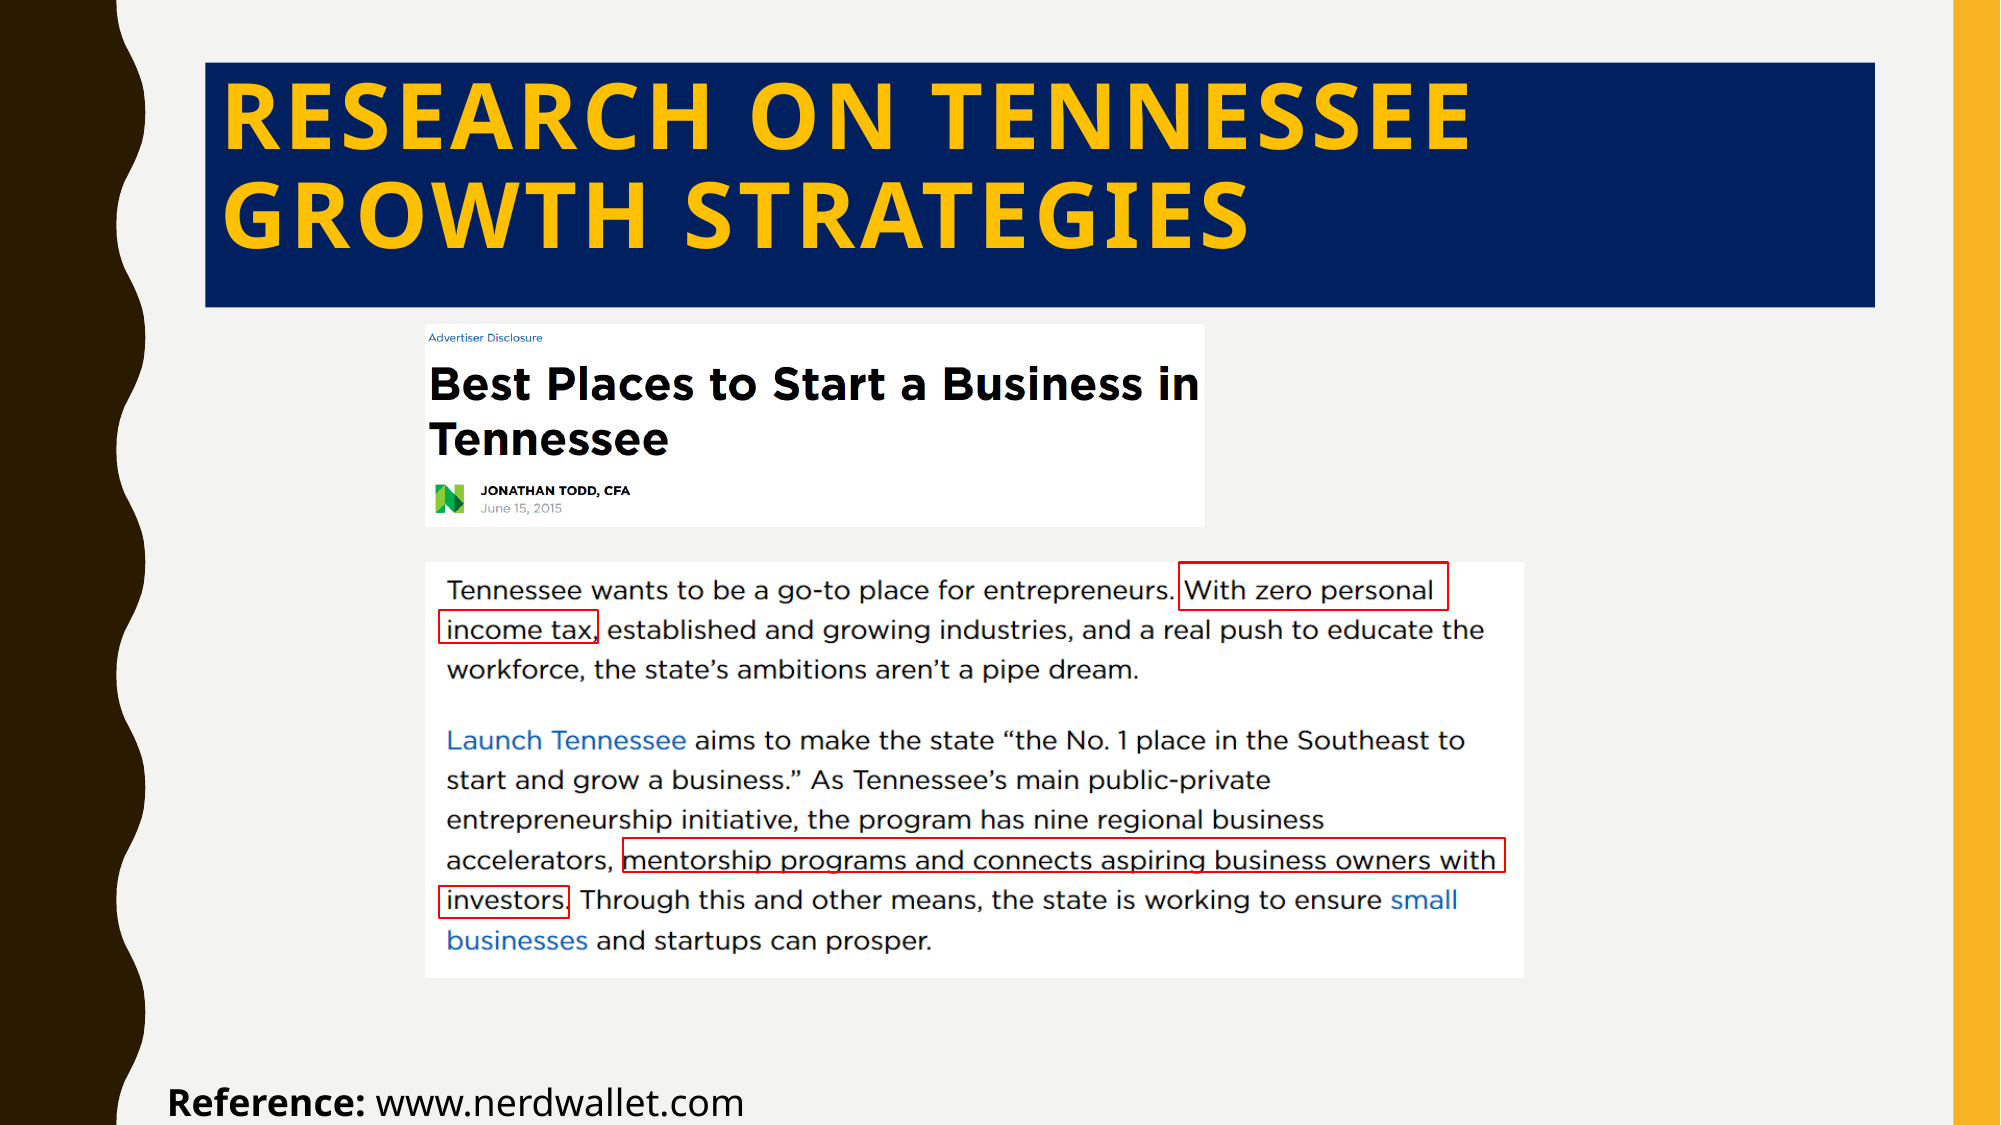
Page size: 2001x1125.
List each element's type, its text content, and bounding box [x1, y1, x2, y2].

text_box Reference: www.nerdwallet.com [152, 1071, 761, 1125]
title Research on Tennessee Growth Strategies [205, 62, 1875, 308]
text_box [424, 562, 1525, 978]
picture [424, 324, 1205, 527]
